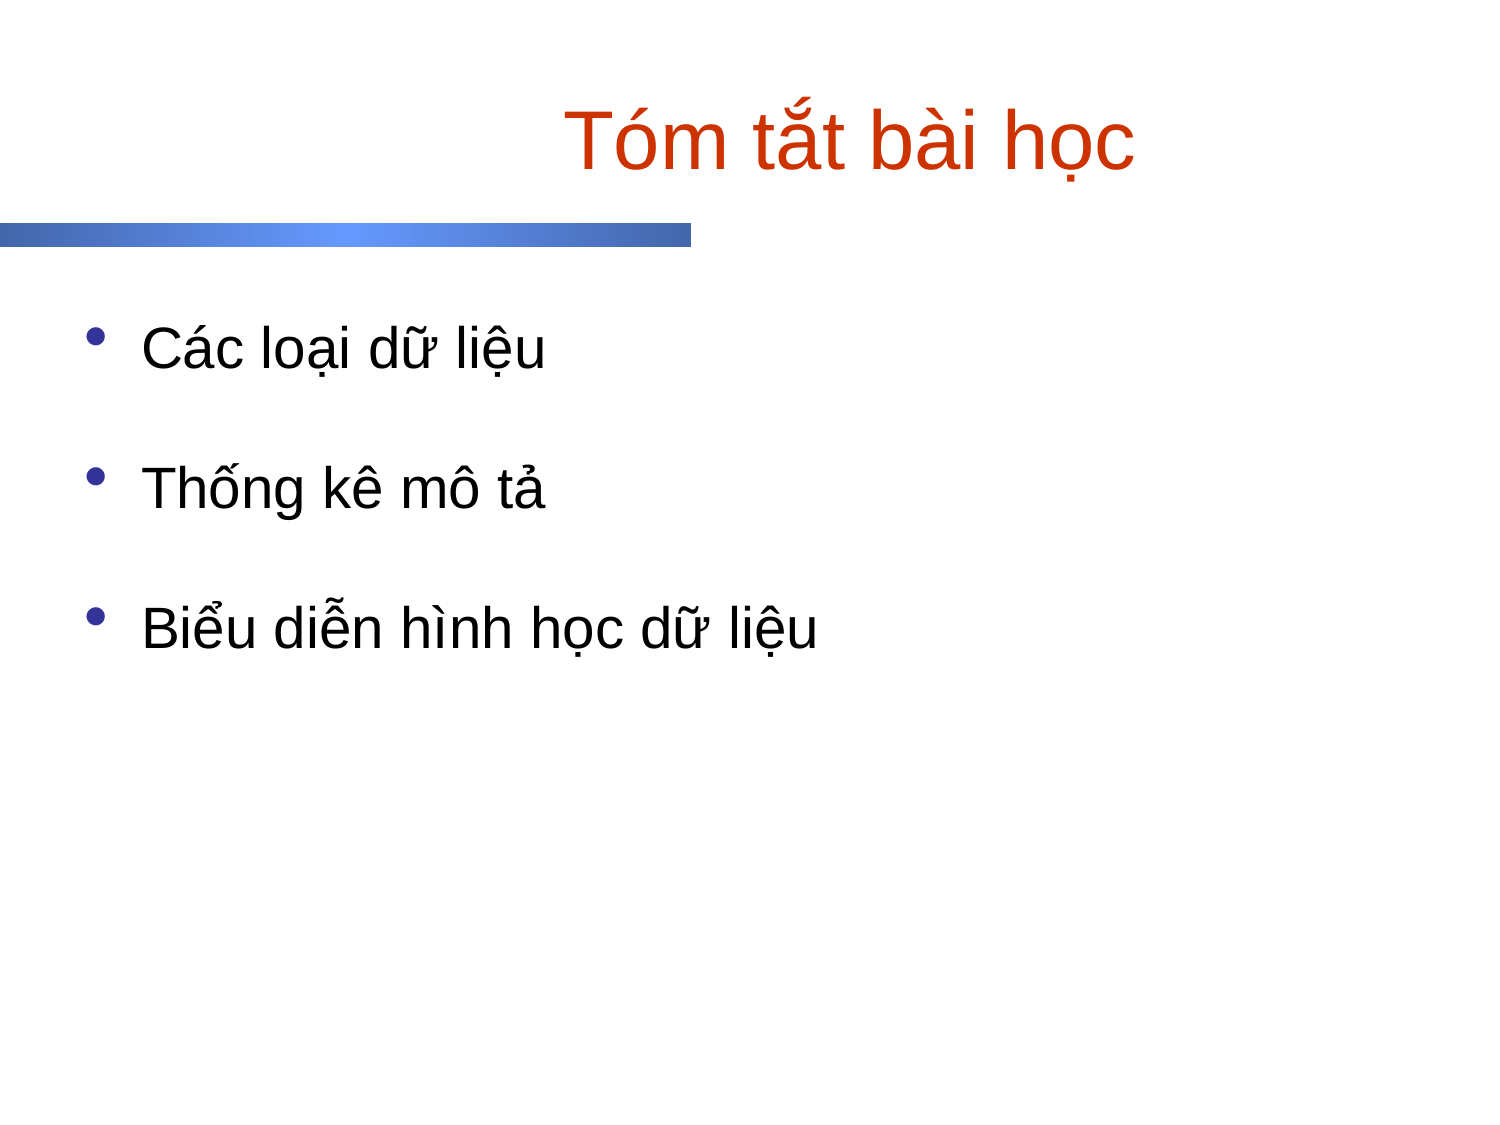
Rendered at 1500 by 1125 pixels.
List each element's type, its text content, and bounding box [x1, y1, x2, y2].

list Các loại dữ liệu Thống kê mô tả Biểu diễn hình học dữ liệu [69, 302, 1383, 994]
title Tóm tắt bài học [230, 42, 1471, 231]
